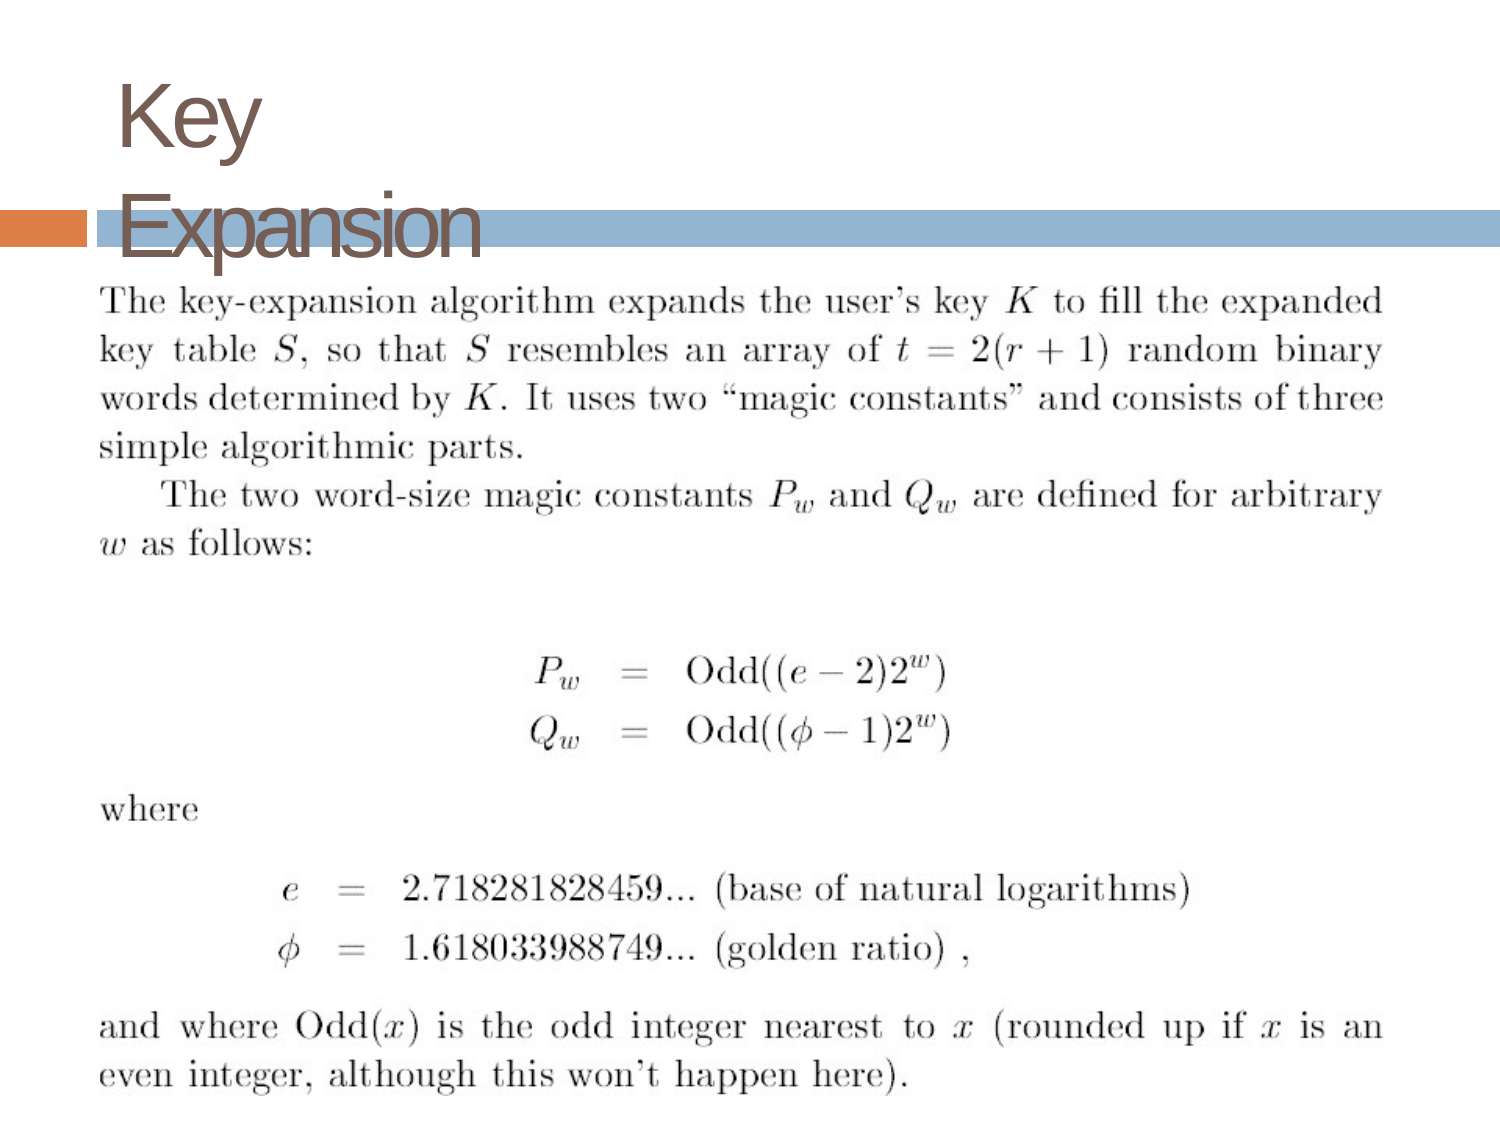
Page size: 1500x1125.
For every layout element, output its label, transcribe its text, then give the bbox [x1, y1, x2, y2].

text_box [99, 285, 1384, 1096]
title Key Expansion [113, 53, 651, 276]
